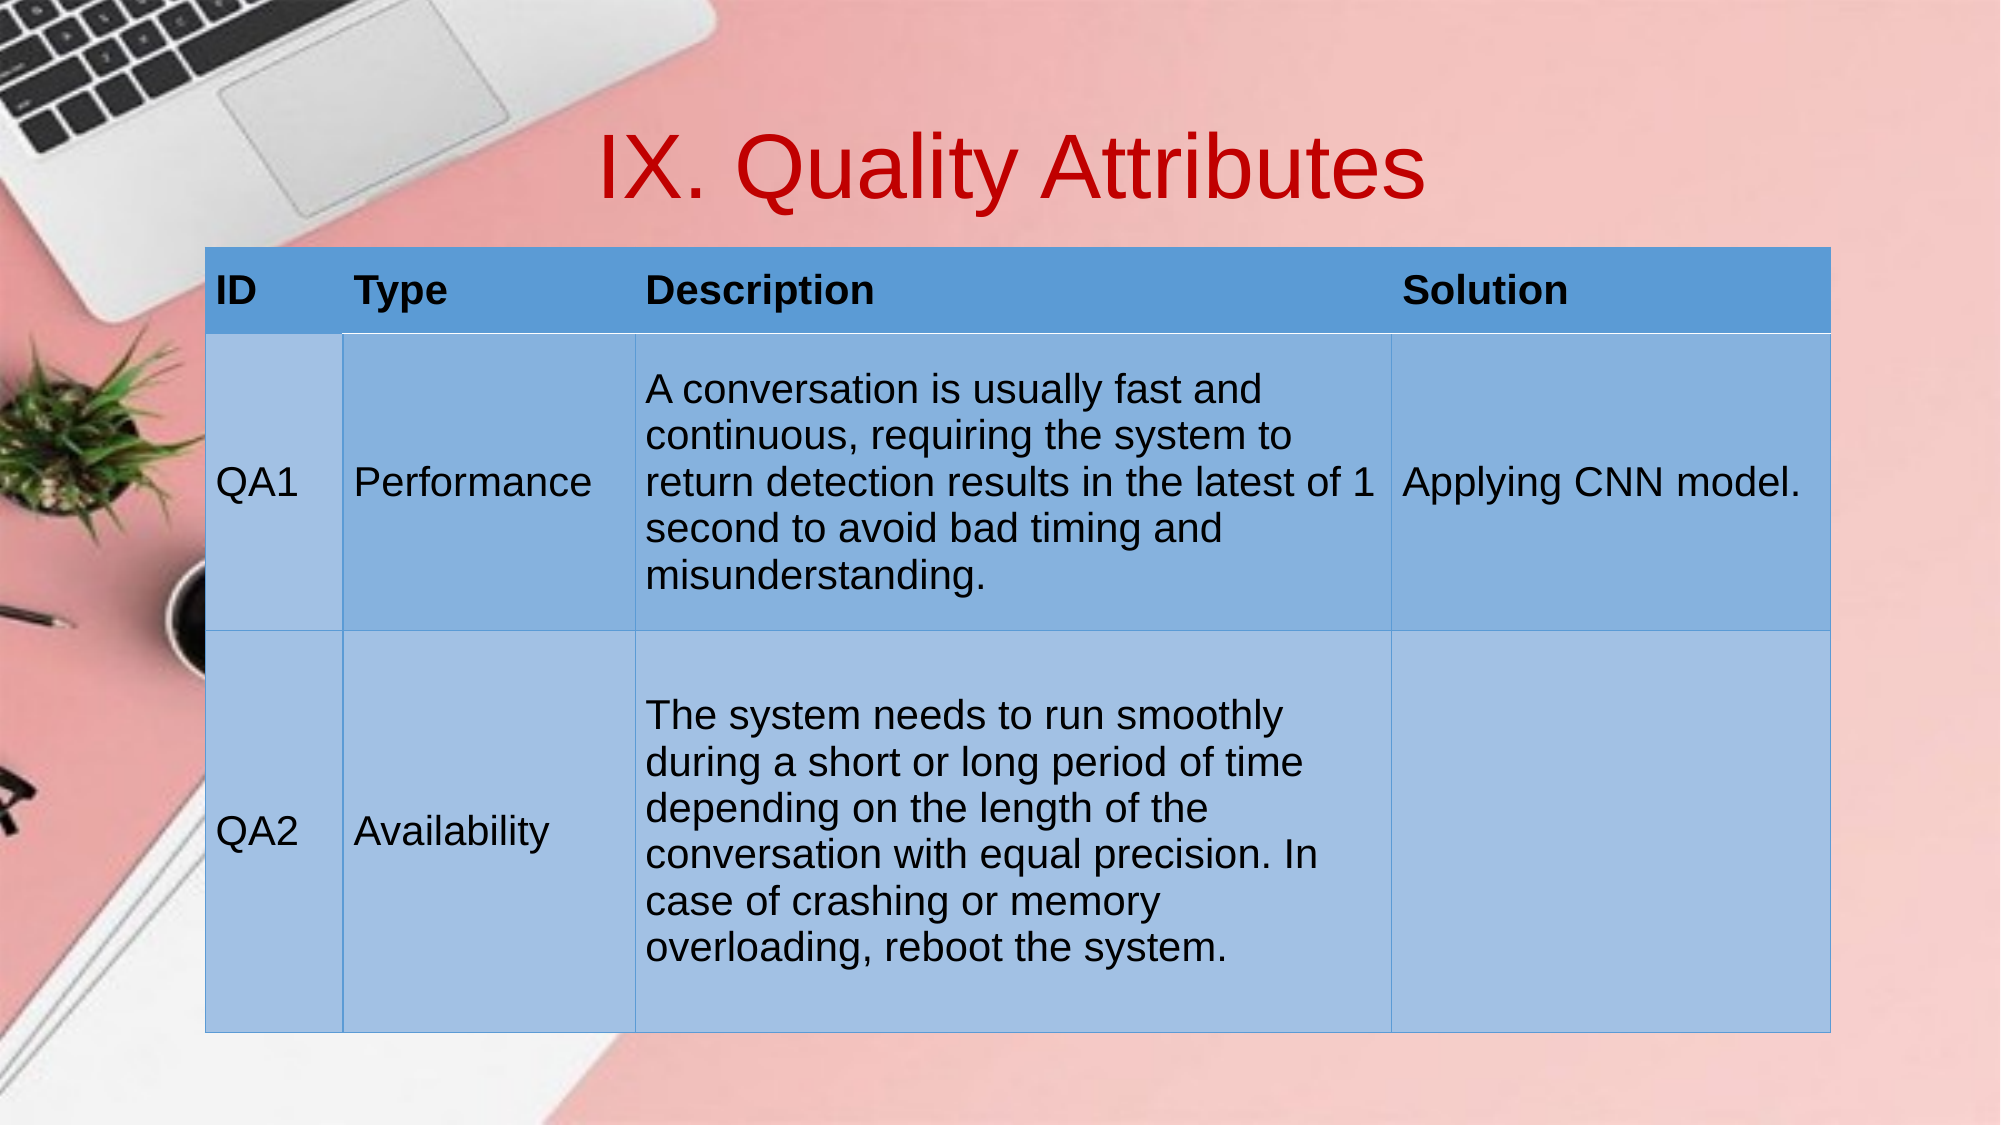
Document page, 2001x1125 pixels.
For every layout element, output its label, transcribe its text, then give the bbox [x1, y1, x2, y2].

table_cell [1392, 631, 1830, 1032]
table_cell Performance [344, 334, 635, 630]
picture [0, 0, 2001, 1125]
table_header Solution [1392, 248, 1830, 333]
table_cell QA1 [206, 334, 342, 630]
table_header Description [636, 248, 1391, 333]
table_cell The system needs to run smoothly during a short or long period of time depending on the length of the conversation with equal precision. In case of crashing or memory overloading, reboot the system. [636, 631, 1391, 1032]
table_cell A conversation is usually fast and continuous, requiring the system to return detection results in the latest of 1 second to avoid bad timing and misunderstanding. [636, 334, 1391, 630]
title IX. Quality Attributes [137, 59, 1863, 278]
table_cell QA2 [206, 631, 342, 1032]
table_header Type [344, 248, 635, 333]
table_cell Applying CNN model. [1392, 334, 1830, 630]
table_cell Availability [344, 631, 635, 1032]
table_header ID [206, 248, 342, 333]
